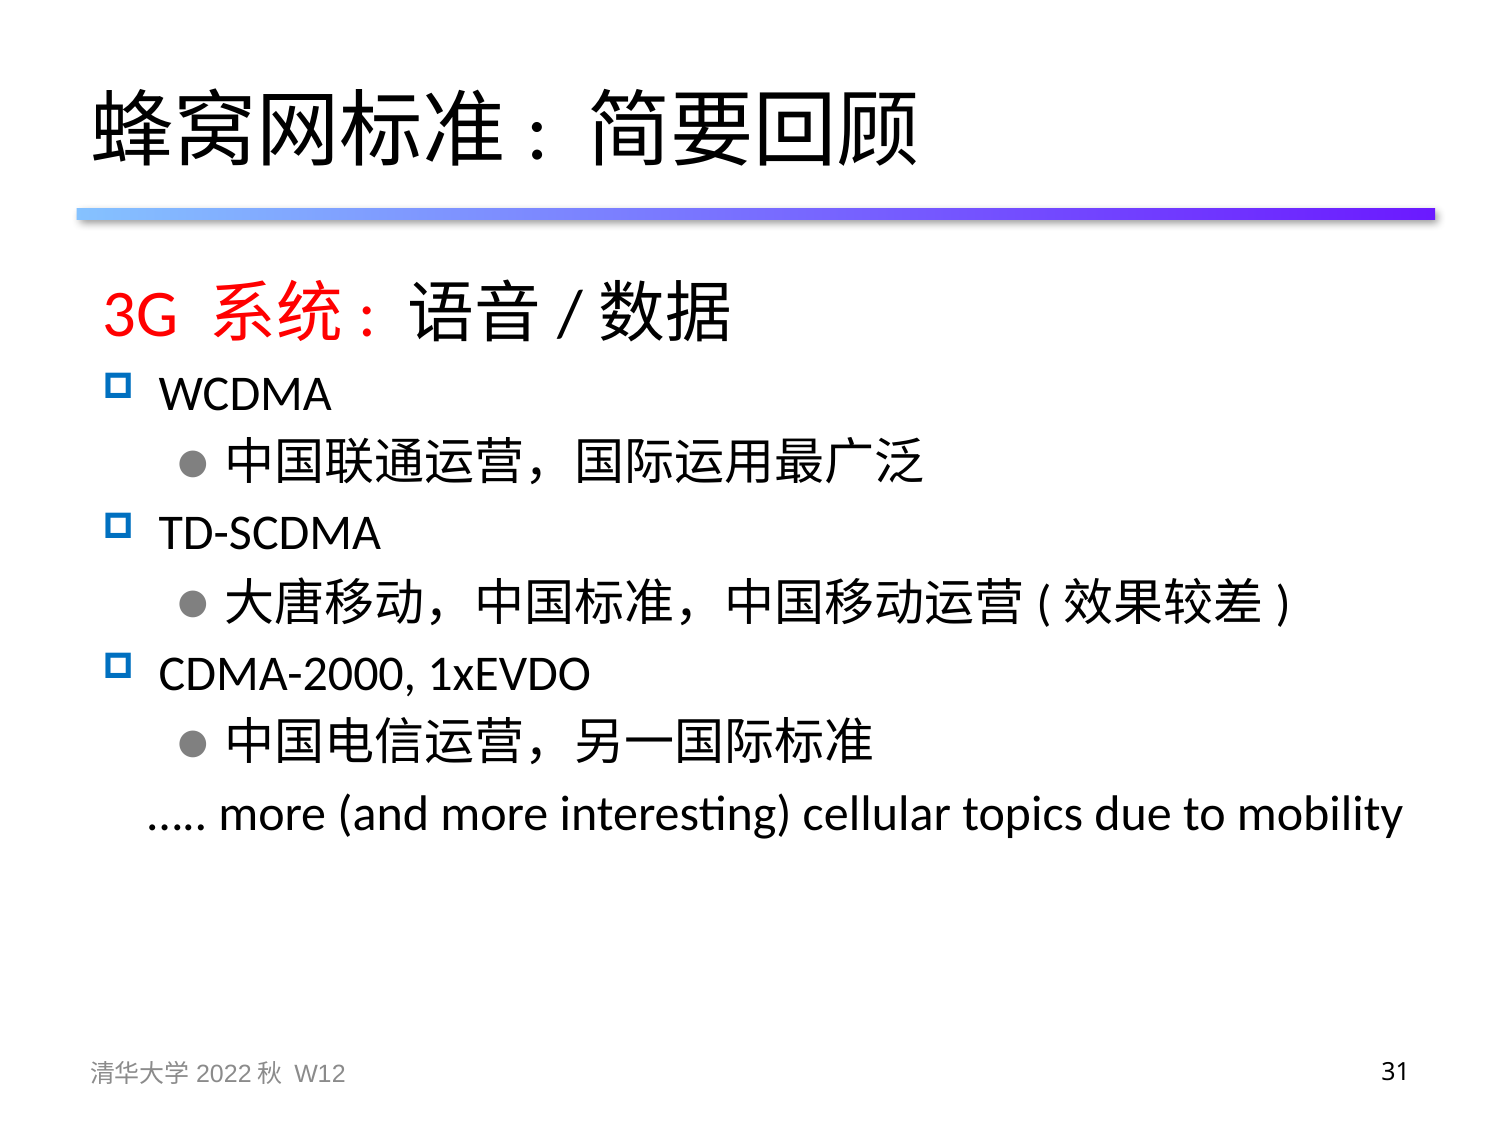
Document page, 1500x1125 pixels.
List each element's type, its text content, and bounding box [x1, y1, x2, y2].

slide_number 清华大学2022秋 W12 [75, 1042, 425, 1103]
list 3G 系统: 语音/数据 WCDMA 中国联通运营，国际运用最广泛 TD-SCDMA 大唐移动，中国标准，中国移动运营(效果较差) CDMA-2000, 1xEVDO 中国电信运营，另一国际标准 ….. more (and more interesting) cellular topics due to mobility [87, 262, 1474, 1025]
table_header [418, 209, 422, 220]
title 蜂窝网标准: 简要回顾 [75, 45, 1425, 209]
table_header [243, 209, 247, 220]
slide_number 31 [1074, 1042, 1425, 1103]
